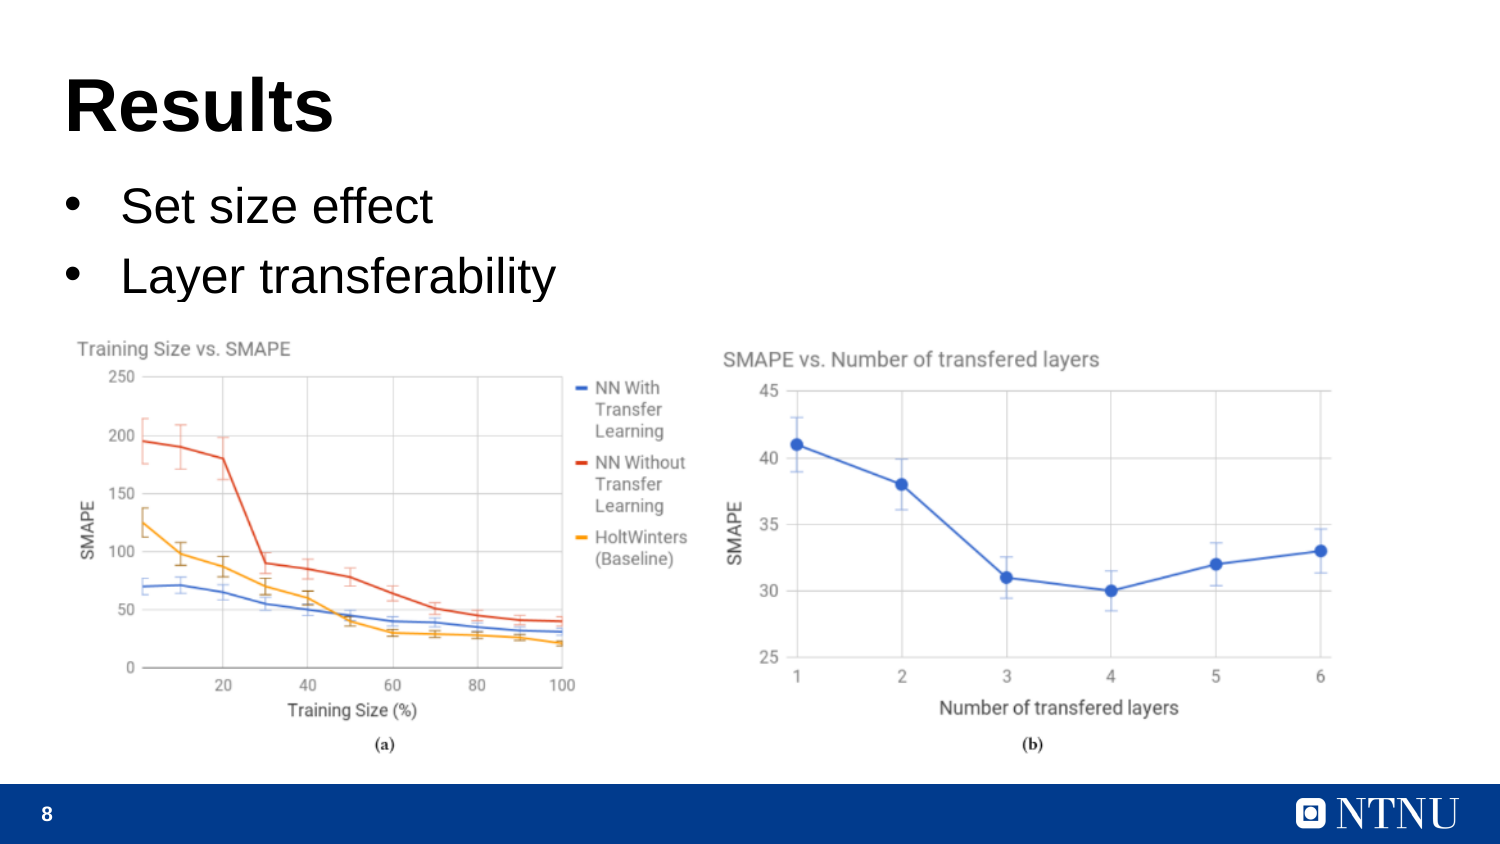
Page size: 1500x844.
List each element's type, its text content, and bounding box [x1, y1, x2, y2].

title Results [49, 48, 1431, 156]
list Set size effect Layer transferability [49, 165, 1431, 759]
picture [0, 784, 1500, 844]
picture [27, 301, 1377, 770]
